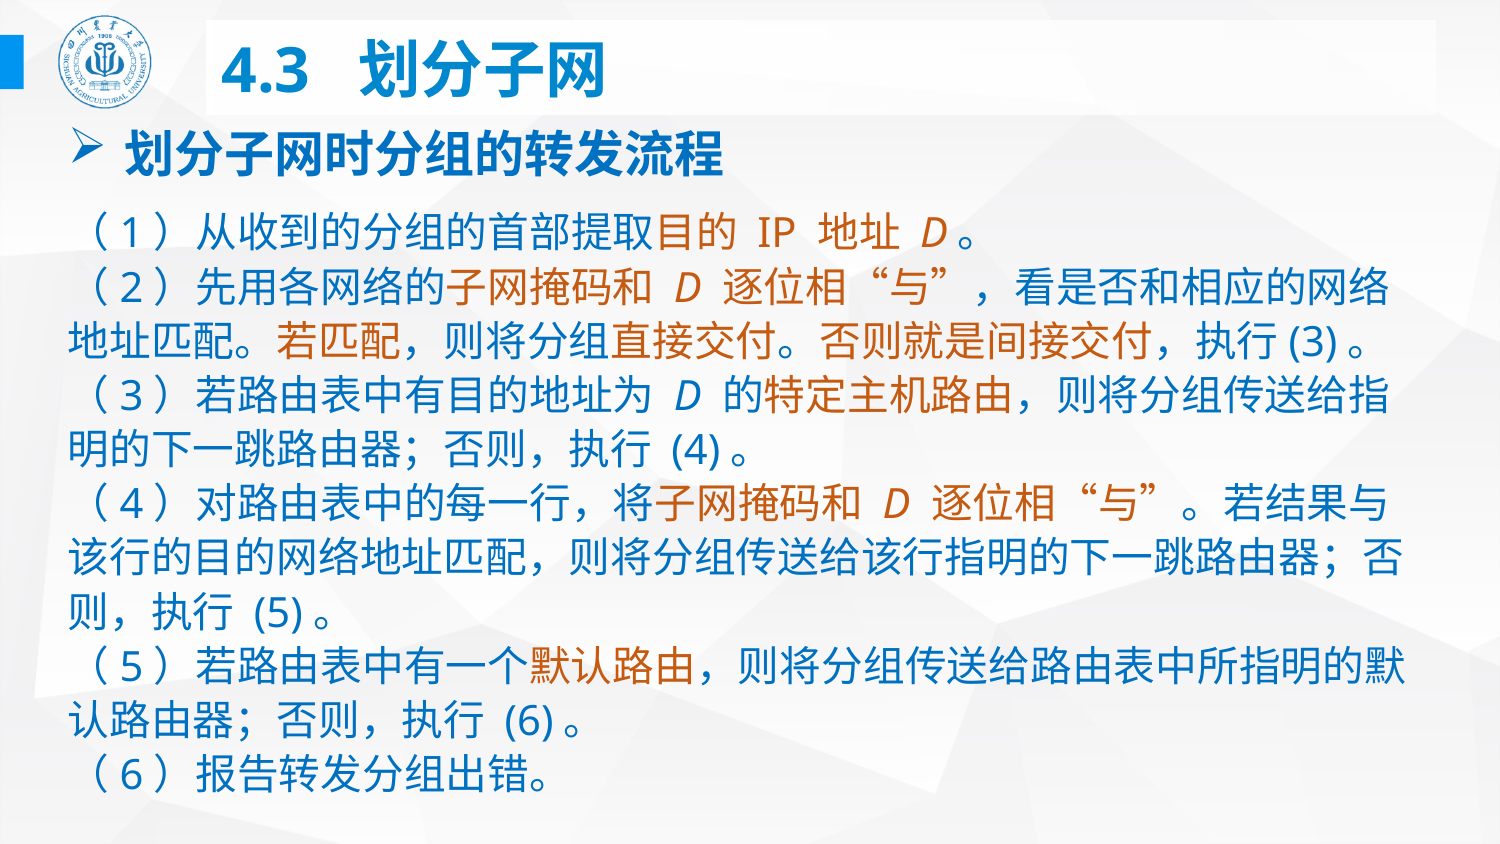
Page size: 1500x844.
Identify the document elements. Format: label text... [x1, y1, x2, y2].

text_box （1）从收到的分组的首部提取目的 IP 地址 D。 （2）先用各网络的子网掩码和 D 逐位相“与”，看是否和相应的网络地址匹配。若匹配，则将分组直接交付。否则就是间接交付，执行(3)。 （3）若路由表中有目的地址为 D 的特定主机路由，则将分组传送给指明的下一跳路由器；否则，执行 (4)。 （4）对路由表中的每一行，将子网掩码和 D 逐位相“与”。若结果与该行的目的网络地址匹配，则将分组传送给该行指明的下一跳路由器；否则，执行 (5)。 （5）若路由表中有一个默认路由，则将分组传送给路由表中所指明的默认路由器；否则，执行 (6)。 （6）报告转发分组出错。 [53, 194, 1436, 806]
title 4.3 划分子网 [206, 20, 1436, 114]
text_box 划分子网时分组的转发流程 [53, 114, 1436, 190]
picture [0, 0, 1500, 844]
